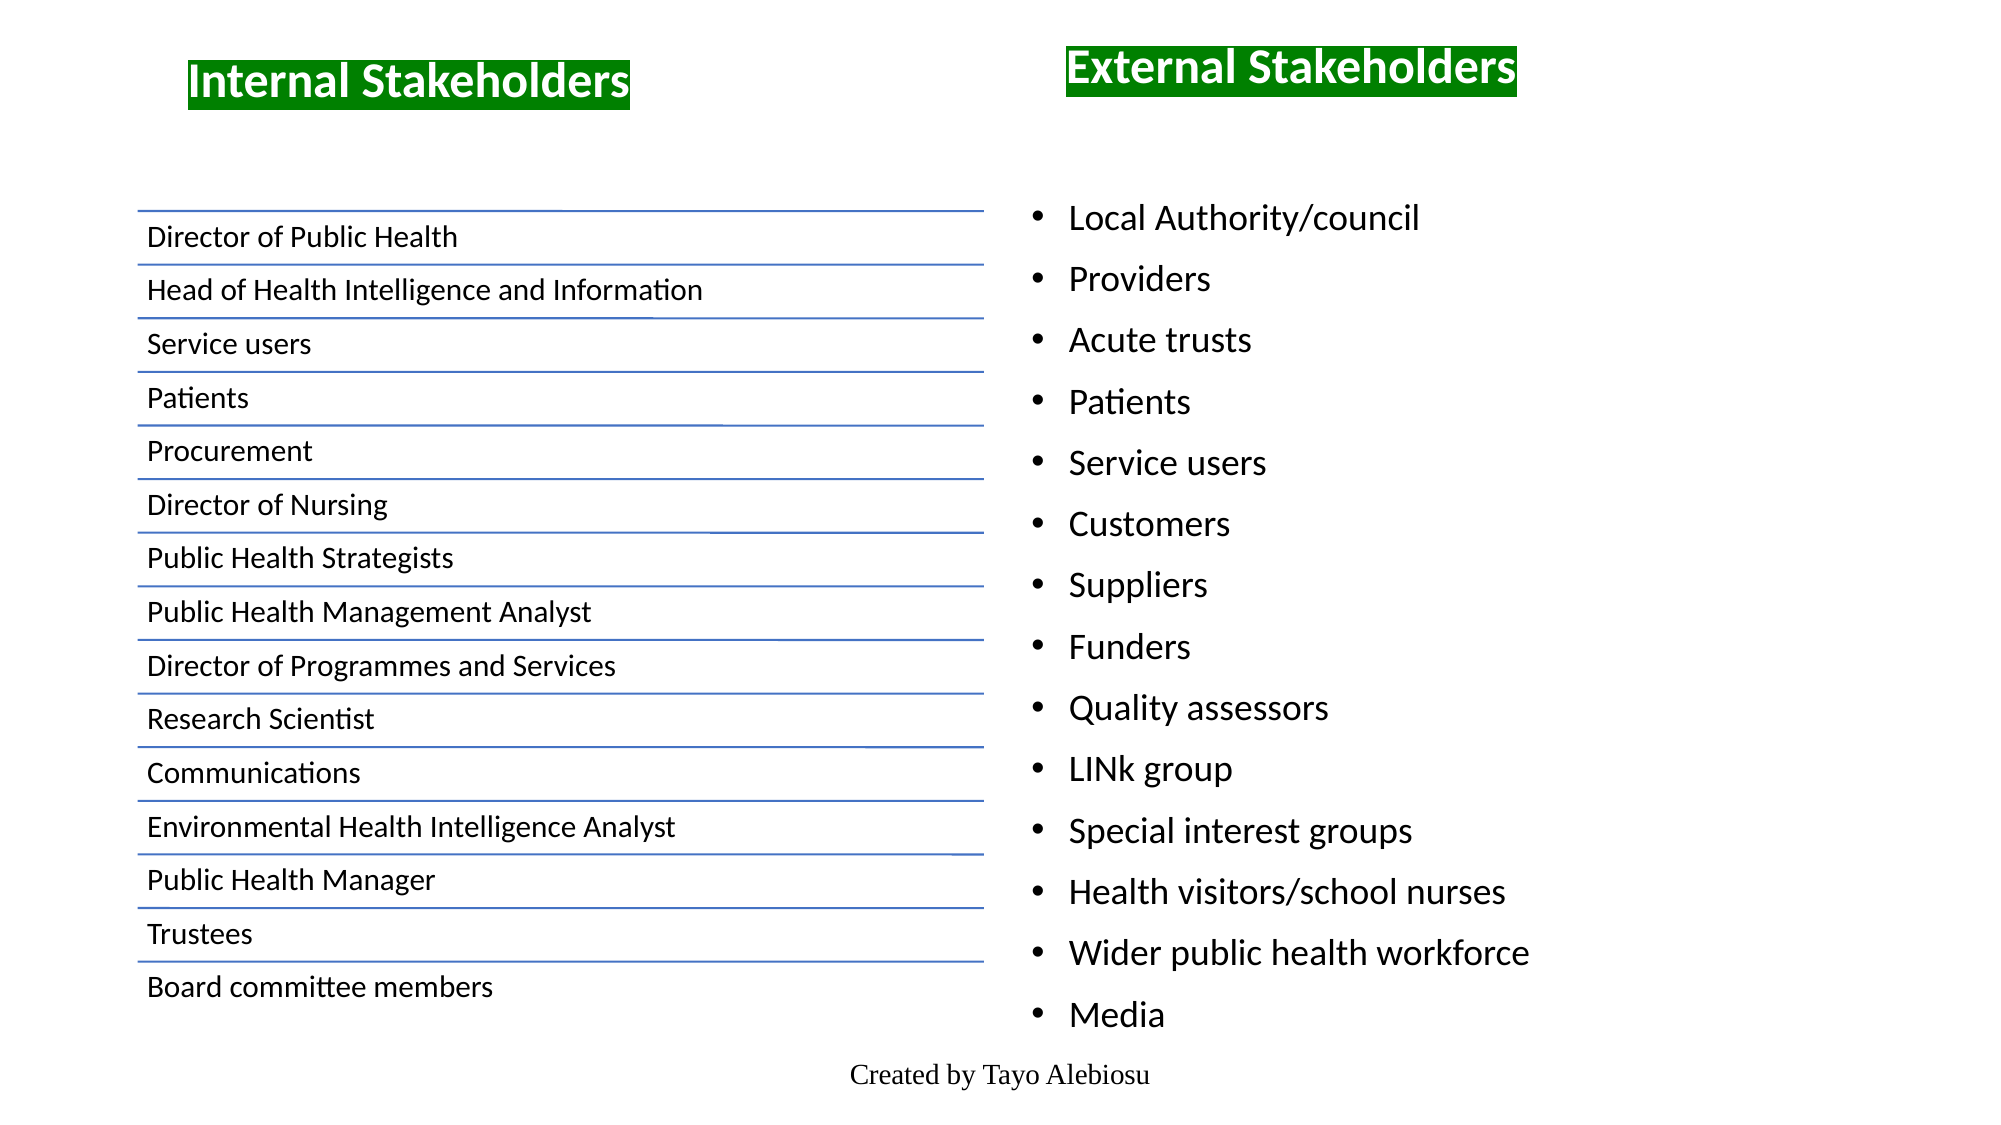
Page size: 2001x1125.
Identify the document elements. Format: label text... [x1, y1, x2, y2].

list External Stakeholders [1050, 42, 1902, 178]
footer Created by Tayo Alebiosu [662, 1042, 1338, 1103]
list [137, 210, 984, 1016]
list Local Authority/council Providers Acute trusts Patients Service users Customers Suppliers Funders Quality assessors LINk group Special interest groups Health visitors/school nurses Wider public health workforce Media [1016, 190, 1930, 995]
list Internal Stakeholders [172, 11, 907, 191]
